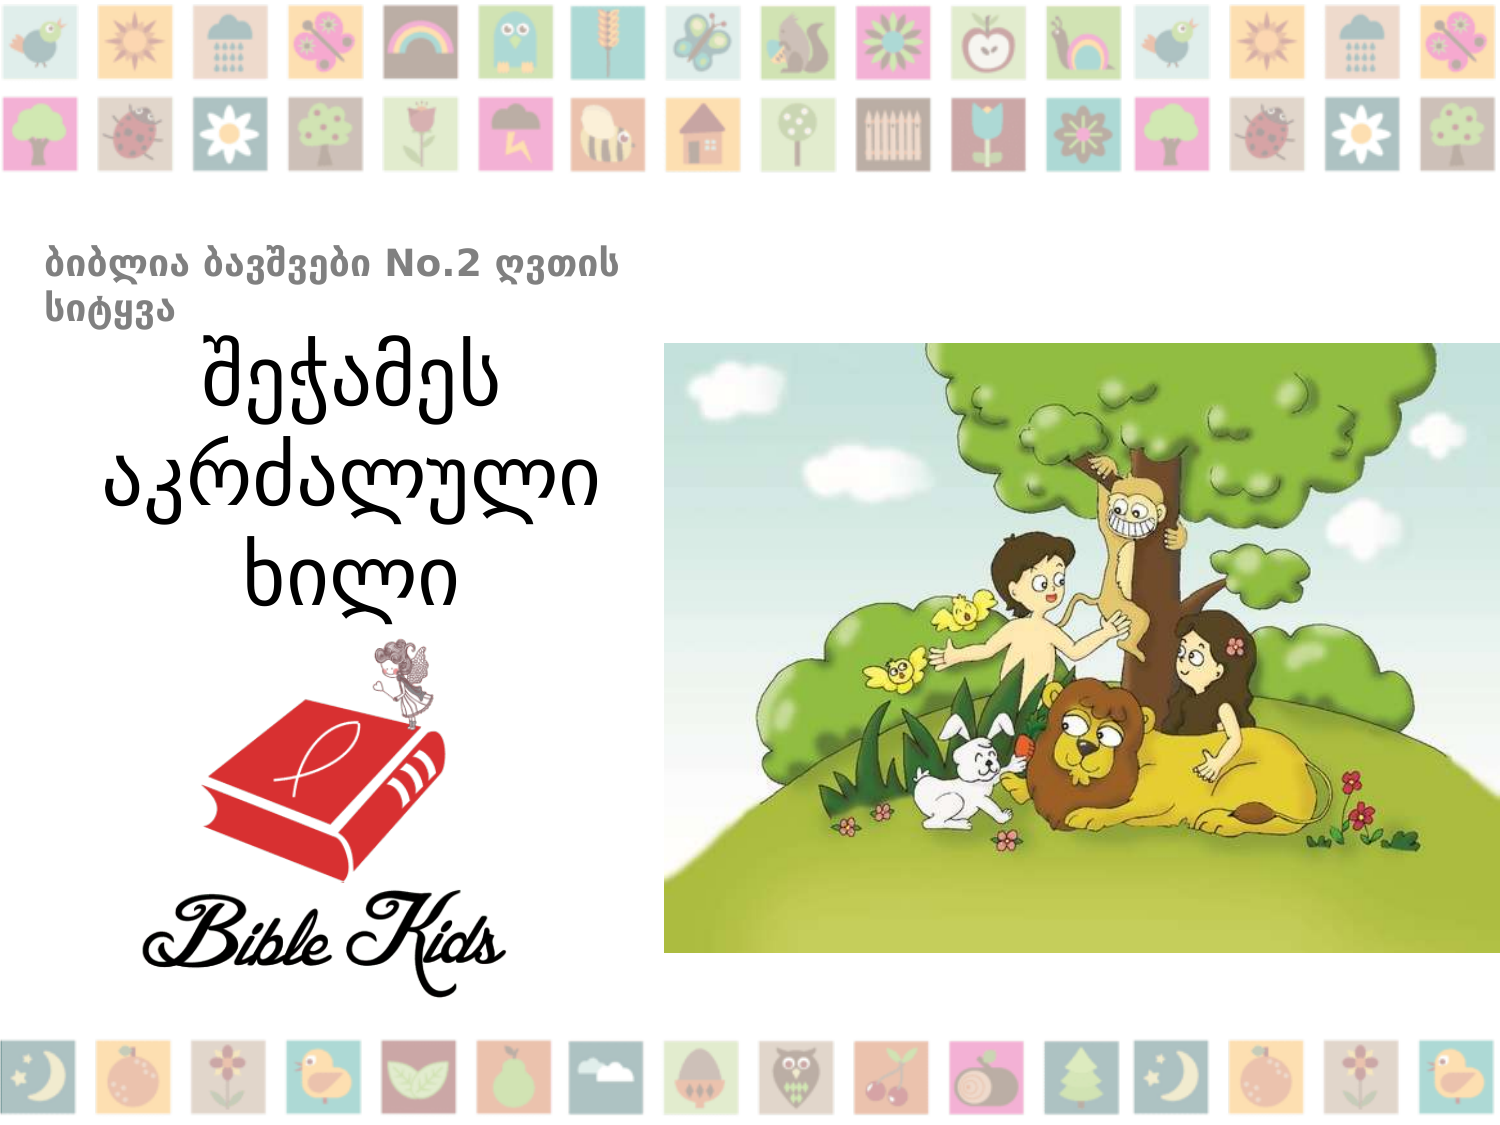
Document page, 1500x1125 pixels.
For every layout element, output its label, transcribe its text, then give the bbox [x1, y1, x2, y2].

text_box ბიბლია ბავშვები No.2 ღვთის სიტყვა [29, 231, 665, 314]
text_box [0, 3, 1500, 181]
picture [117, 600, 544, 1027]
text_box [0, 1028, 1500, 1118]
picture [664, 343, 1500, 953]
text_box შეჭამეს აკრძალული ხილი [29, 314, 675, 630]
